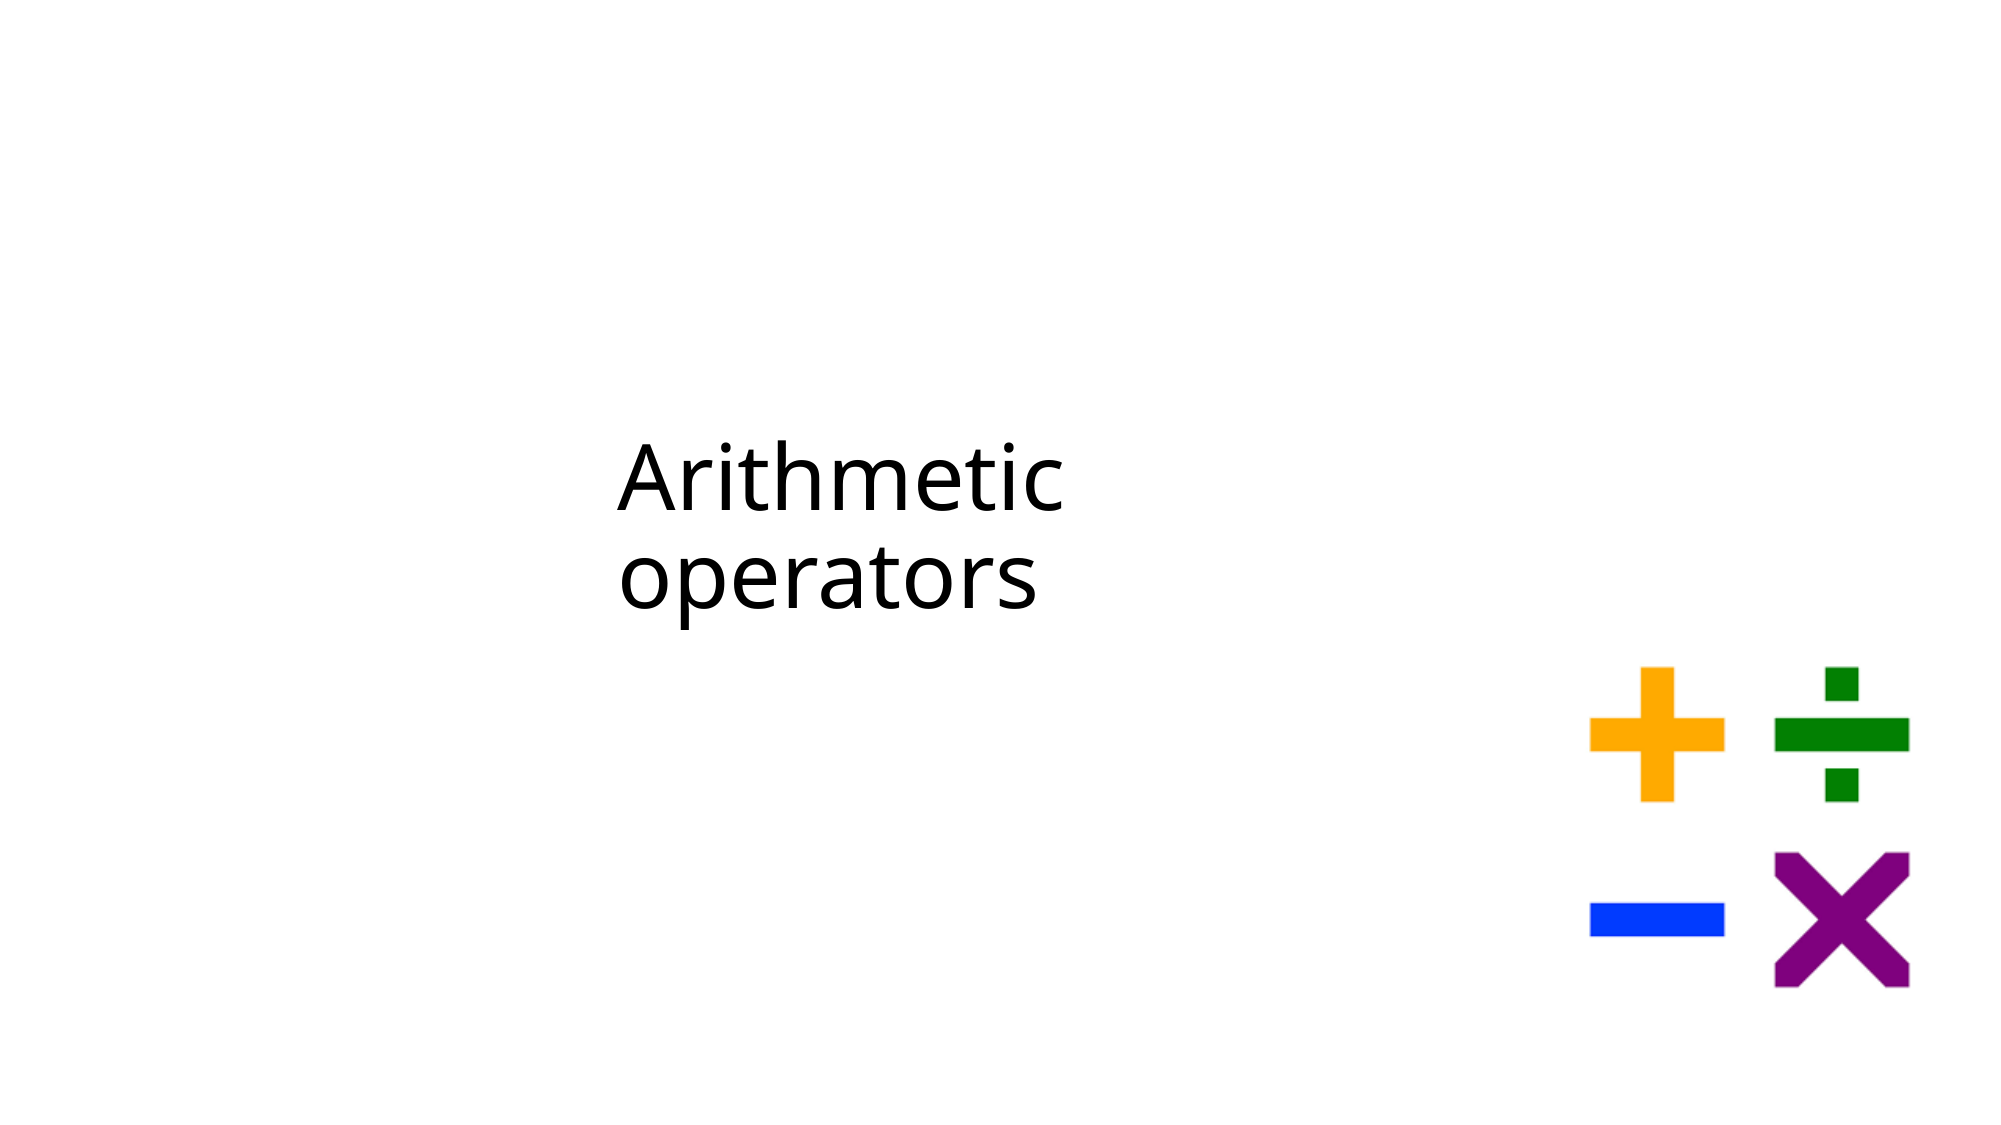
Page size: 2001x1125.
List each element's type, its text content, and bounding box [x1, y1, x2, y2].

title Arithmetic operators [602, 421, 1398, 639]
picture [1574, 651, 1926, 1004]
